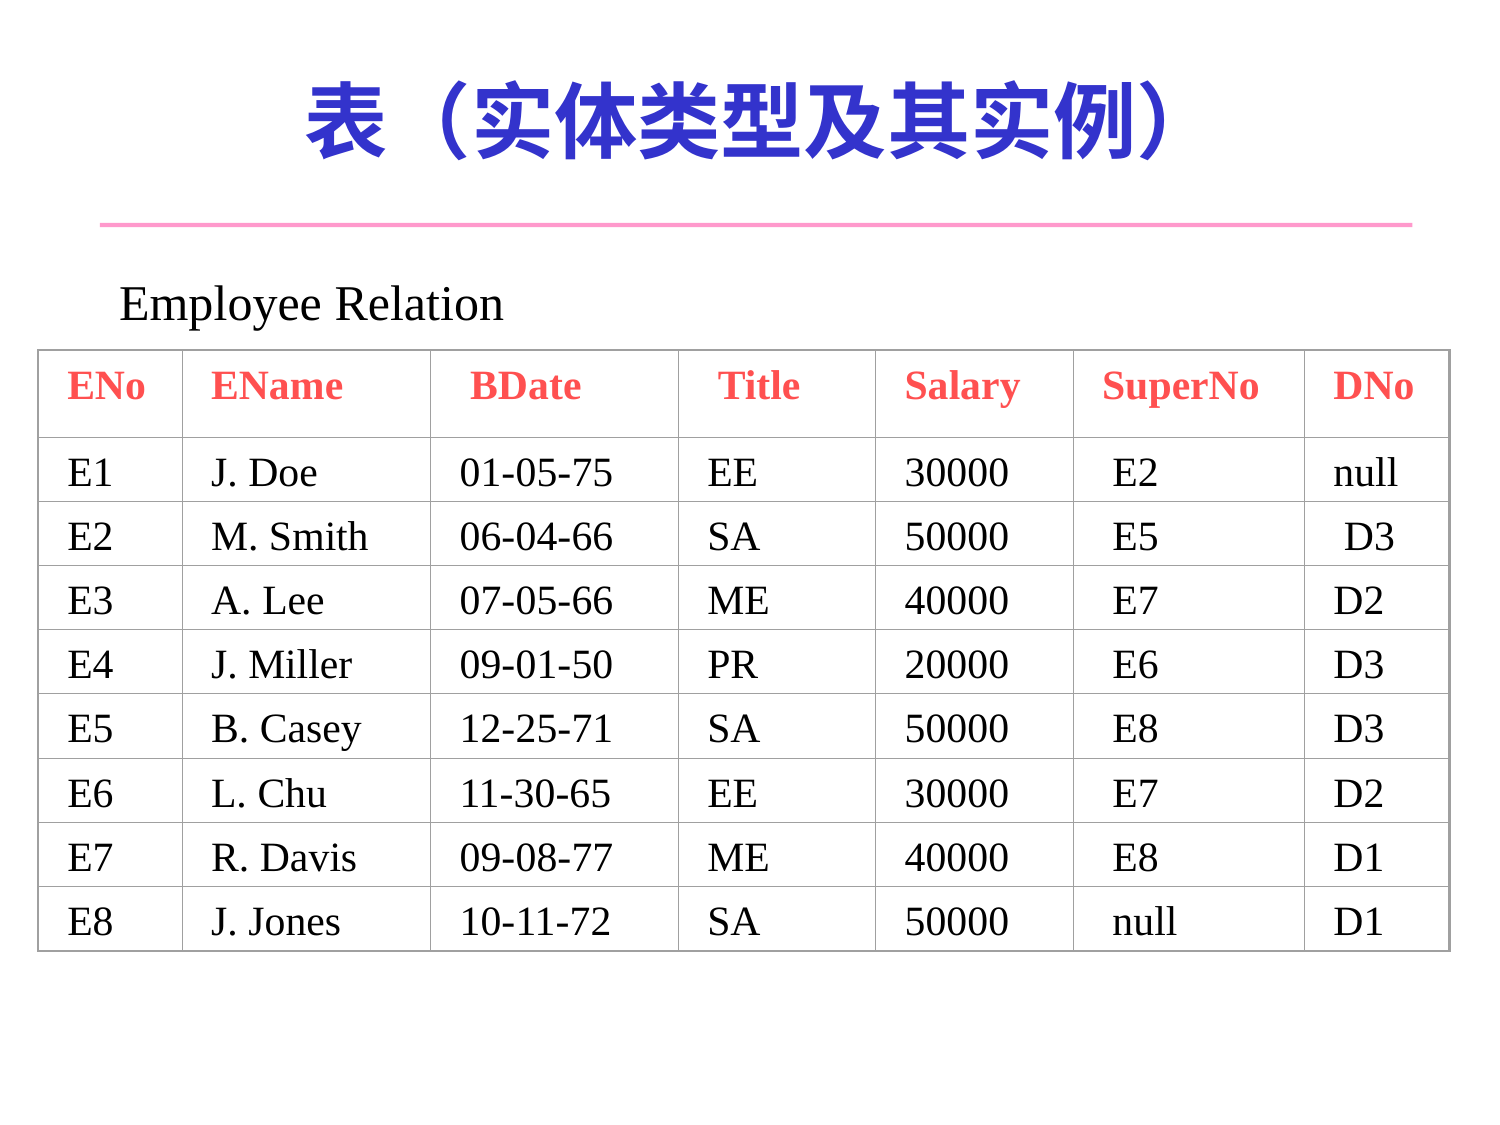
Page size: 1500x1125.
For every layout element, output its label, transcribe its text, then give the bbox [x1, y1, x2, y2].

title 表（实体类型及其实例） [124, 24, 1401, 213]
list Employee Relation [24, 262, 588, 351]
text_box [37, 349, 1451, 952]
